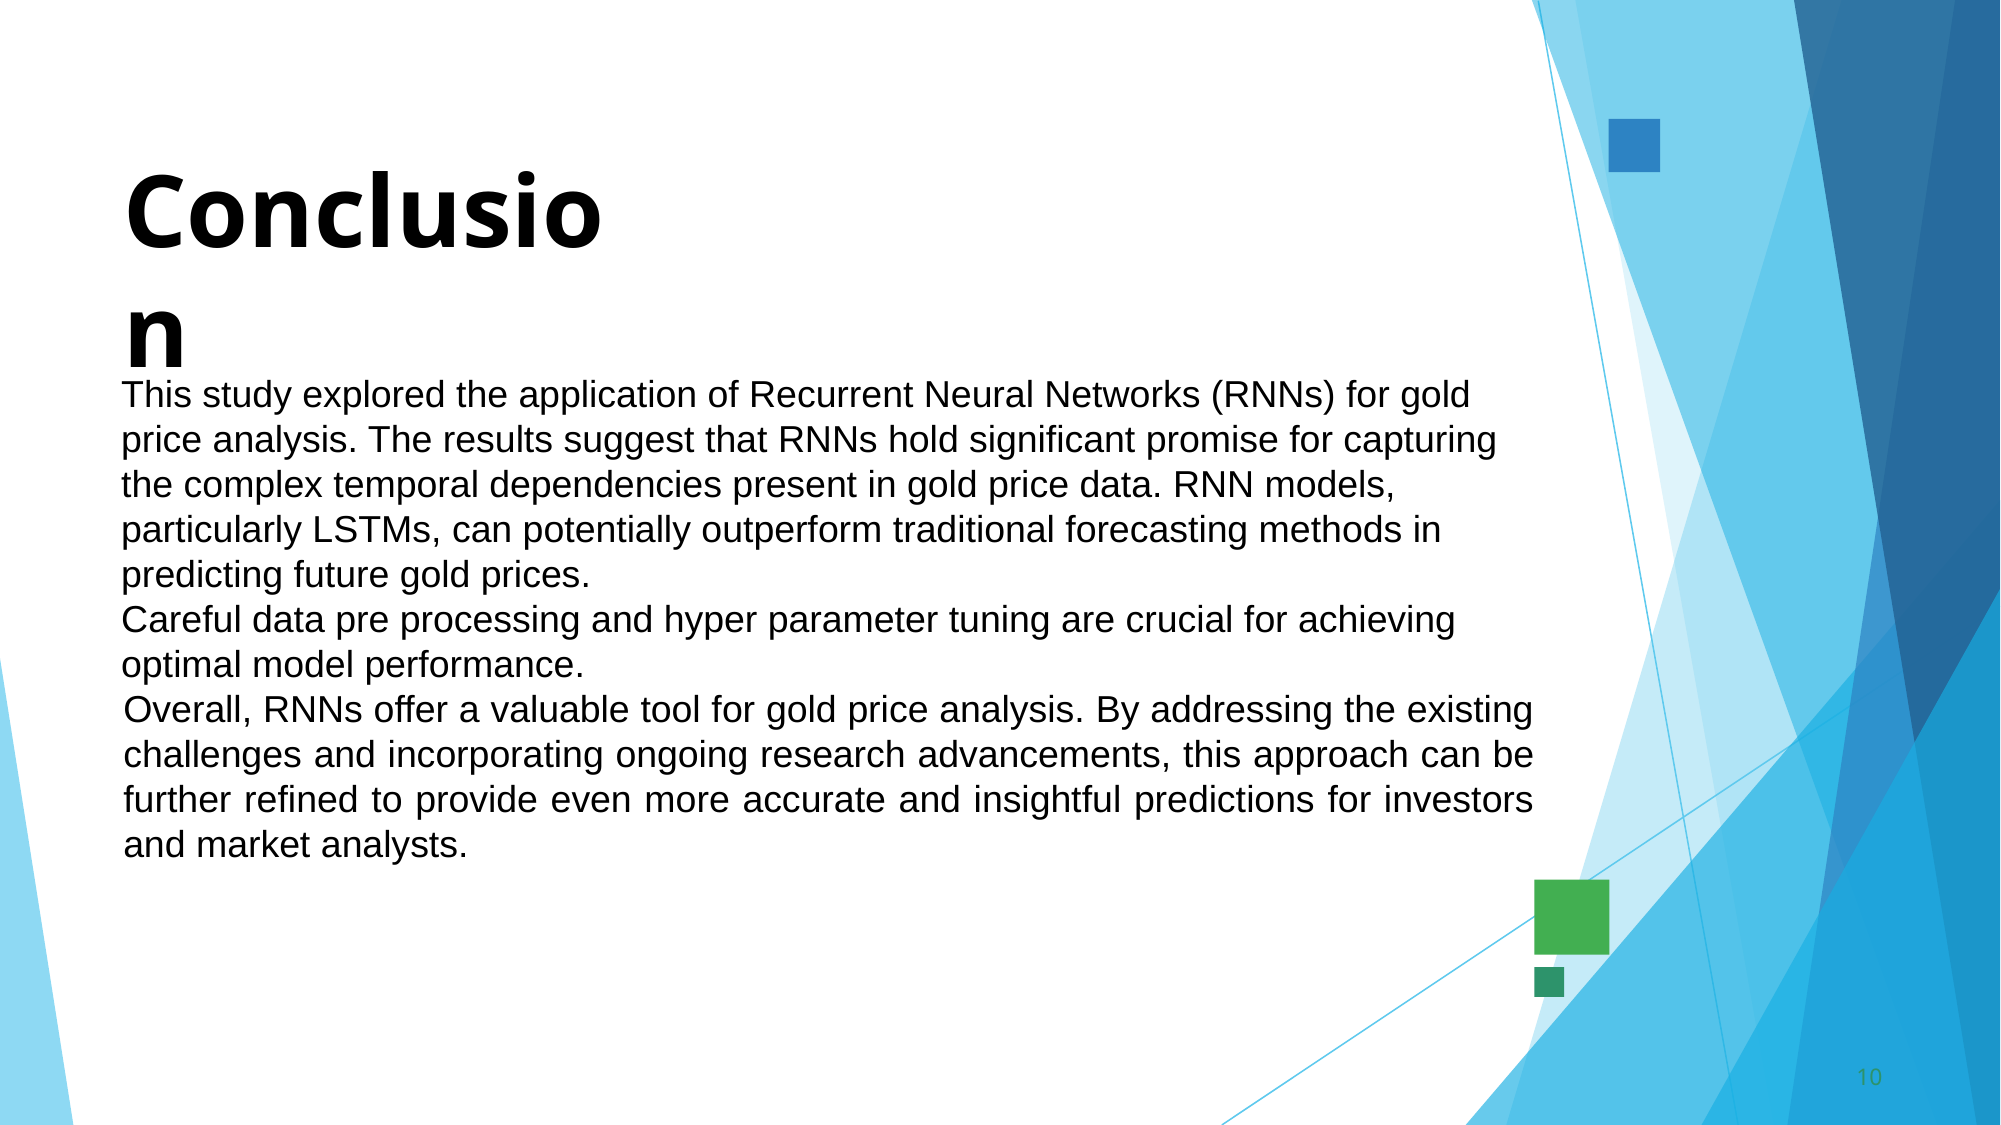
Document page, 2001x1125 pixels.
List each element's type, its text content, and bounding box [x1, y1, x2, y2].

text_box This study explored the application of Recurrent Neural Networks (RNNs) for gold price analysis. The results suggest that RNNs hold significant promise for capturing the complex temporal dependencies present in gold price data. RNN models, particularly LSTMs, can potentially outperform traditional forecasting methods in predicting future gold prices. Careful data pre processing and hyper parameter tuning are crucial for achieving optimal model performance. Overall, RNNs offer a valuable tool for gold price analysis. By addressing the existing challenges and incorporating ongoing research advancements, this approach can be further refined to provide even more accurate and insightful predictions for investors and market analysts. [121, 368, 1535, 866]
text_box 10 [1849, 1061, 1888, 1095]
text_box [1608, 118, 1661, 173]
text_box [1534, 967, 1565, 997]
text_box Conclusion [121, 145, 664, 388]
text_box [1534, 879, 1610, 955]
